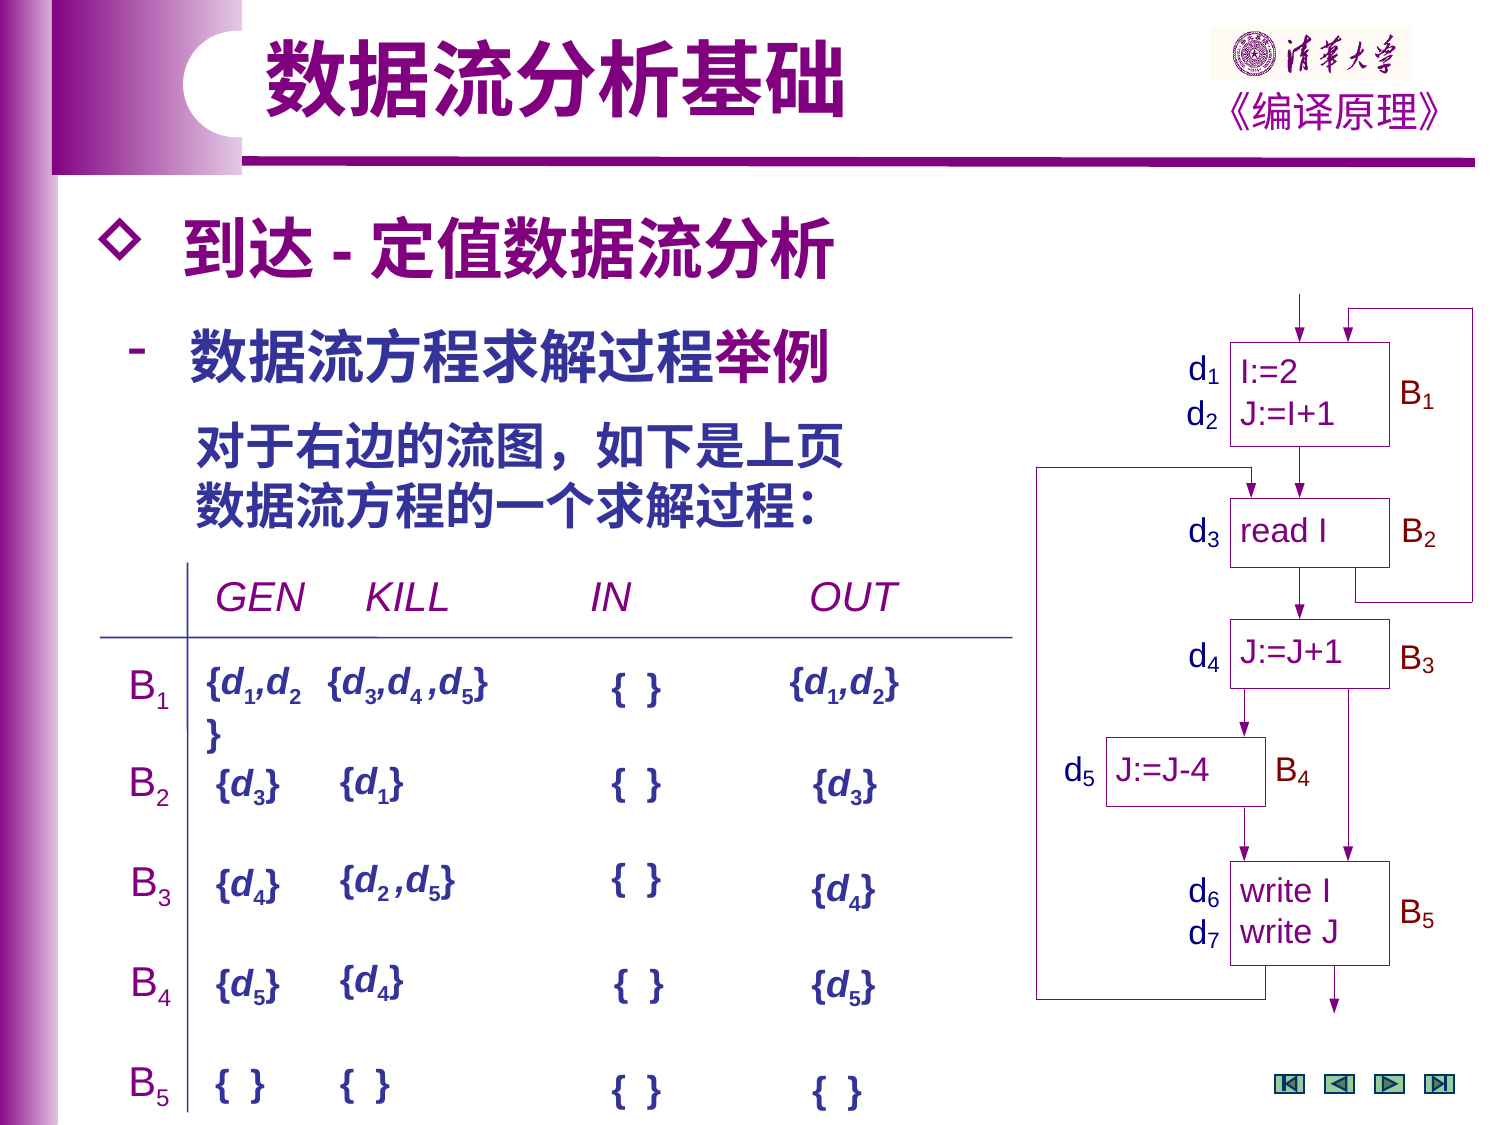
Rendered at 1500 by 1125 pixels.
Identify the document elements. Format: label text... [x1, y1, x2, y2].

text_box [1033, 290, 1476, 1017]
text_box [1424, 1074, 1455, 1093]
text_box OUT [794, 562, 913, 628]
text_box {d4} [796, 856, 891, 923]
text_box GEN [200, 562, 321, 628]
text_box { } [596, 846, 677, 906]
picture [1210, 26, 1412, 79]
text_box { } [596, 655, 677, 716]
text_box B2 [113, 747, 185, 819]
text_box {d1} [324, 749, 438, 816]
text_box {d3} [201, 751, 295, 818]
text_box 数据流方程求解过程举例 对于右边的流图，如下是上页 数据流方程的一个求解过程： [112, 312, 913, 543]
text_box {d3,d4 ,d5} [312, 649, 514, 716]
text_box IN [575, 562, 647, 628]
text_box { } [325, 1051, 405, 1112]
text_box KILL [350, 562, 466, 628]
text_box 数据流分析基础 [249, 31, 880, 136]
text_box { } [596, 750, 677, 811]
text_box { } [797, 1058, 878, 1119]
text_box [1274, 1074, 1305, 1093]
text_box {d1,d2} [774, 649, 925, 716]
text_box { } [200, 1051, 280, 1112]
text_box {d2 ,d5} [324, 847, 496, 914]
text_box { } [599, 951, 679, 1011]
text_box B5 [113, 1047, 185, 1119]
text_box [1324, 1074, 1355, 1093]
text_box {d5} [796, 952, 891, 1019]
text_box {d1,d2} [191, 649, 325, 761]
text_box {d4} [324, 947, 484, 1014]
text_box { } [596, 1057, 677, 1118]
text_box [1374, 1074, 1405, 1093]
text_box B4 [115, 947, 187, 1019]
text_box {d5} [201, 951, 295, 1018]
text_box {d4} [201, 851, 295, 918]
text_box B1 [113, 650, 185, 722]
text_box {d3} [798, 751, 892, 818]
text_box 到达-定值数据流分析 [75, 199, 1425, 295]
text_box B3 [115, 847, 187, 919]
